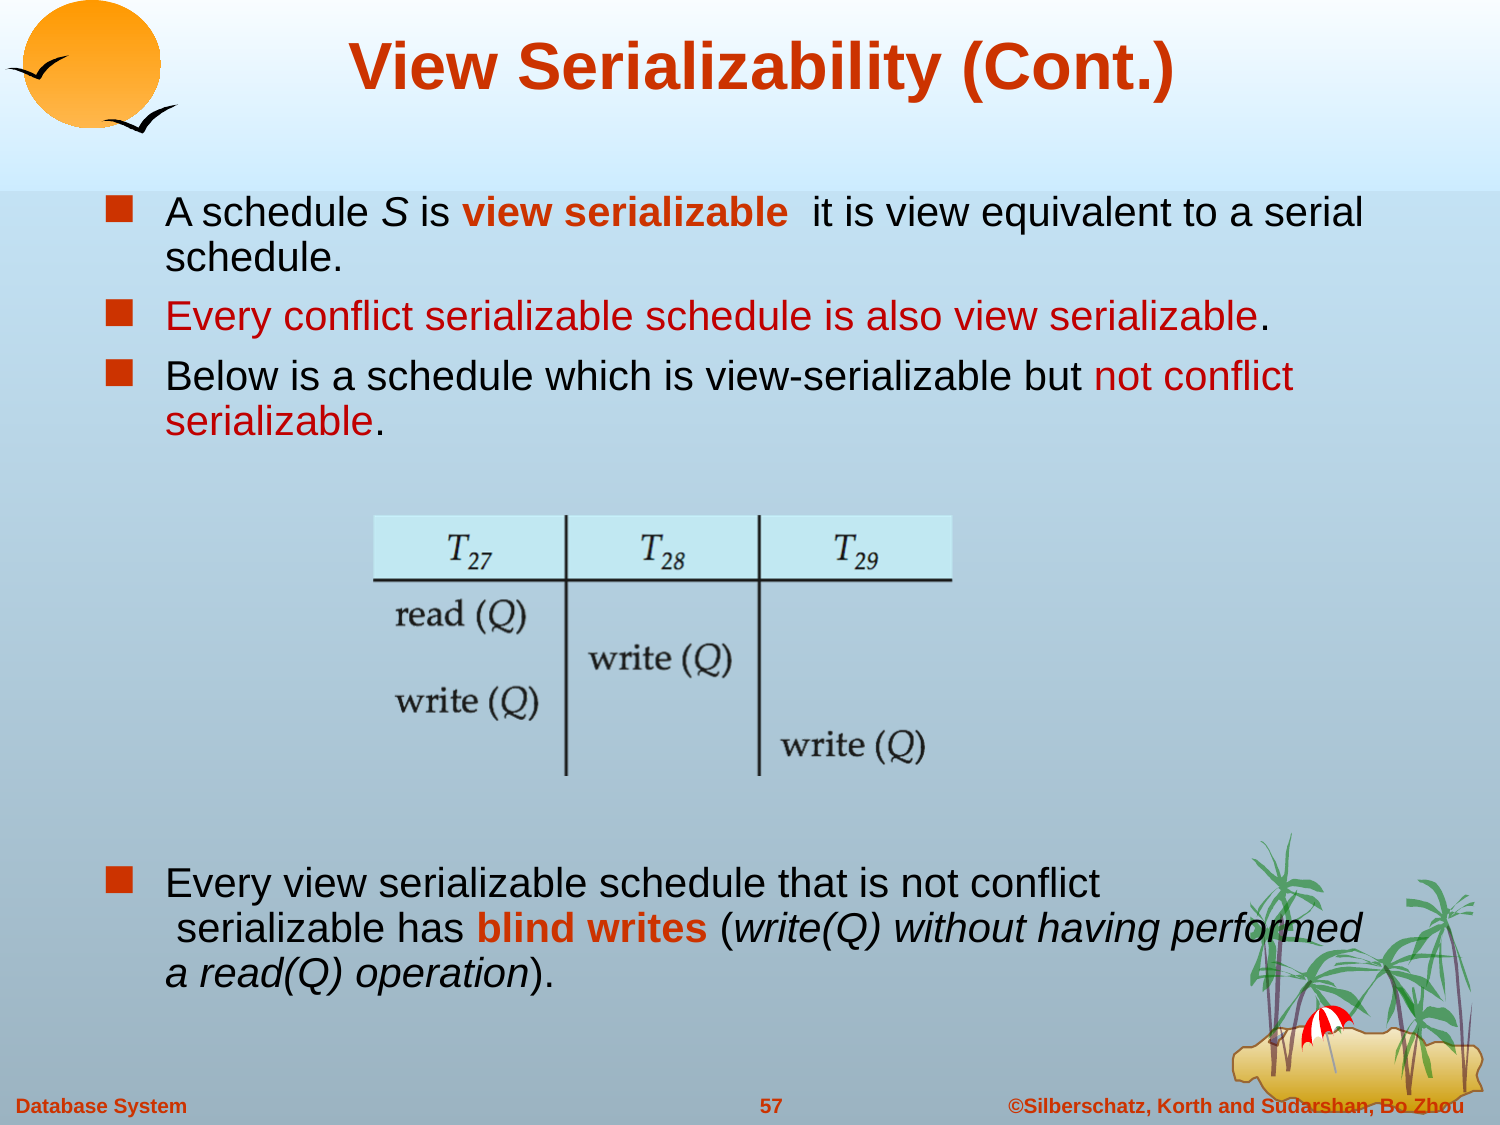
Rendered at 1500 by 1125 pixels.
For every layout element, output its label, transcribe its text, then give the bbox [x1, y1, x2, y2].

list A schedule S is view serializable it is view equivalent to a serial schedule. Every conflict serializable schedule is also view serializable. Below is a schedule which is view-serializable but not conflict serializable. Every view serializable schedule that is not conflict serializable has blind writes (write(Q) without having performed a read(Q) operation). [93, 182, 1382, 1064]
title View Serializability (Cont.) [100, 10, 1426, 111]
picture [373, 513, 955, 776]
